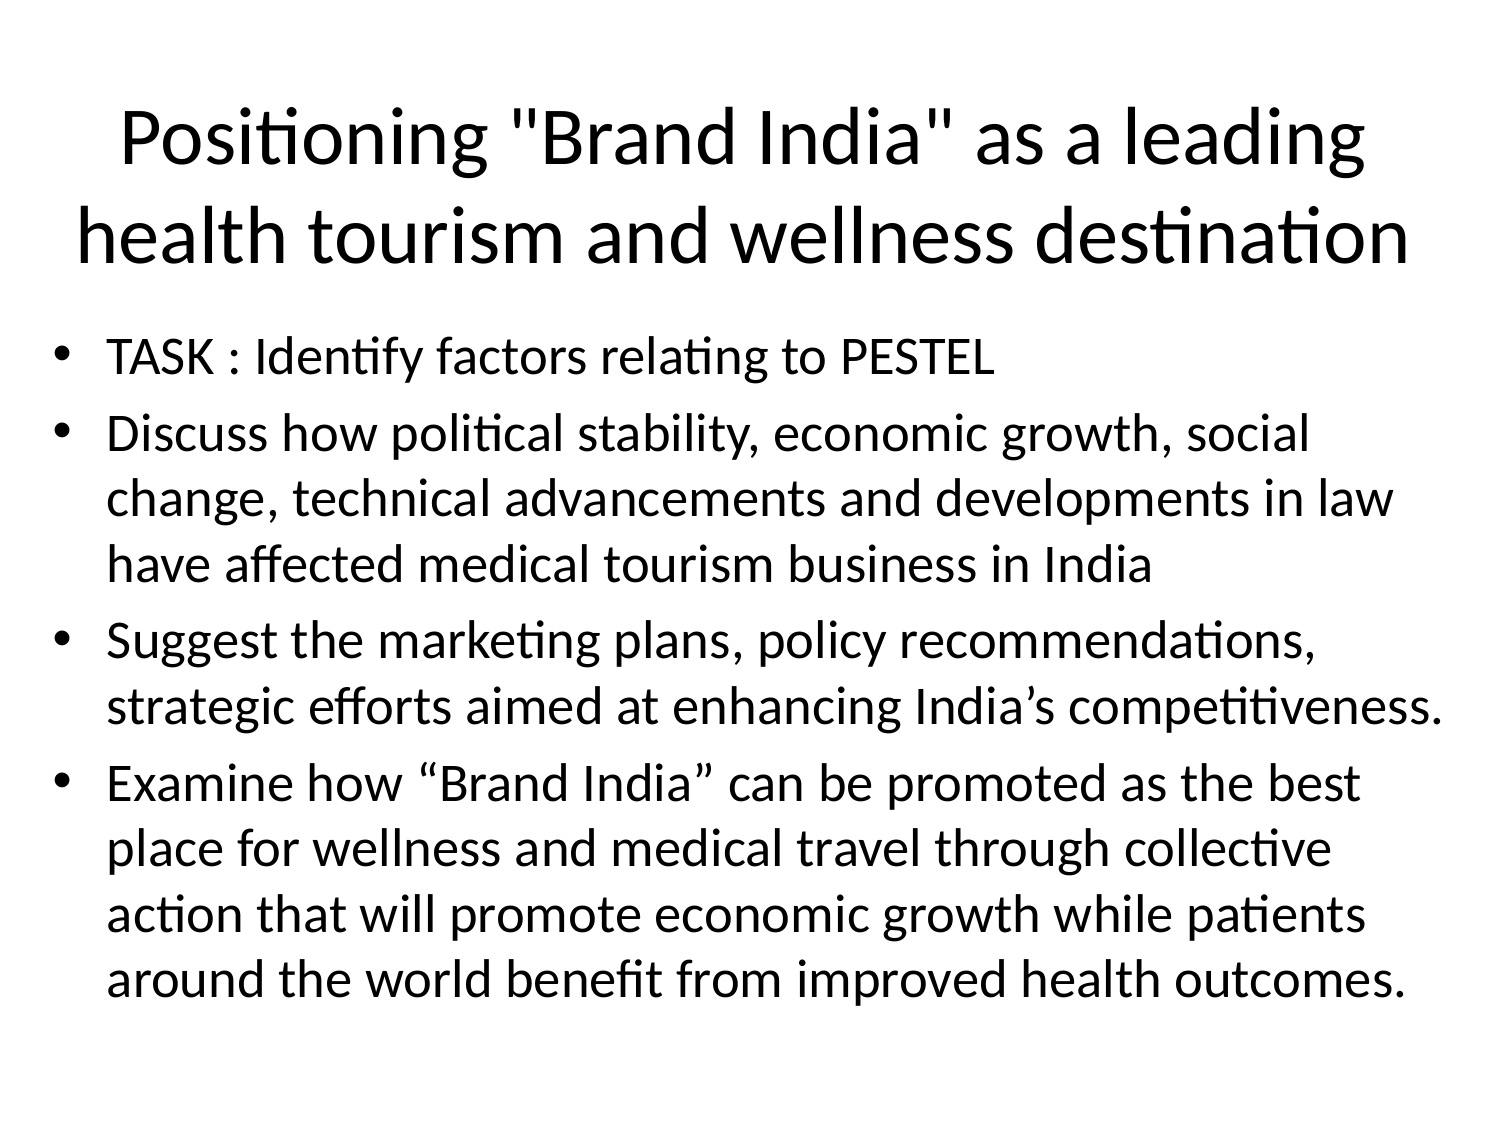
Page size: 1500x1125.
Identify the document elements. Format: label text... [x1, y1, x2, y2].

title Positioning "Brand India" as a leading health tourism and wellness destination [37, 37, 1450, 312]
list TASK : Identify factors relating to PESTEL Discuss how political stability, economic growth, social change, technical advancements and developments in law have affected medical tourism business in India Suggest the marketing plans, policy recommendations, strategic efforts aimed at enhancing India’s competitiveness. Examine how “Brand India” can be promoted as the best place for wellness and medical travel through collective action that will promote economic growth while patients around the world benefit from improved health outcomes. [37, 312, 1463, 1088]
